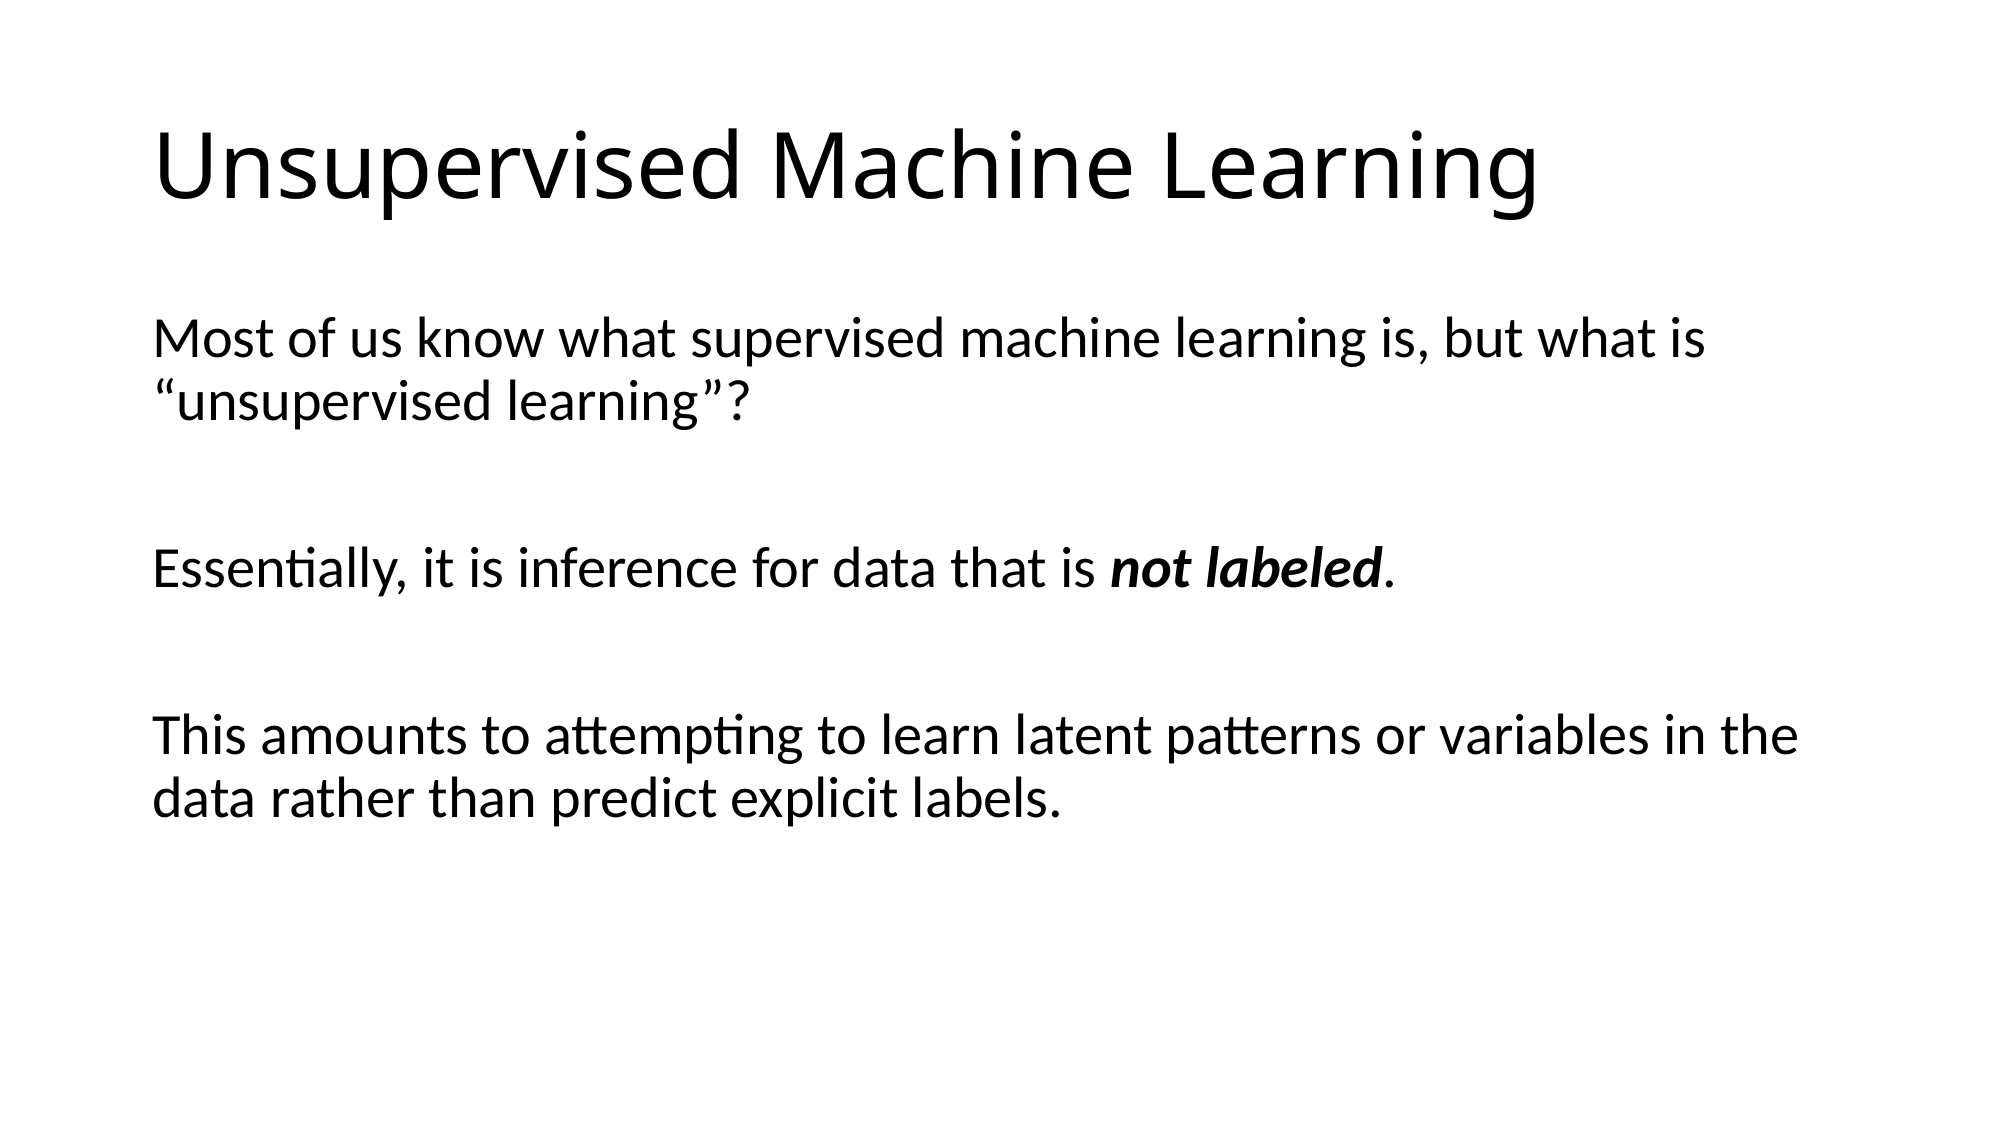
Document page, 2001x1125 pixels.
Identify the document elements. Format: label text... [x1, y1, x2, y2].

list Most of us know what supervised machine learning is, but what is “unsupervised learning”? Essentially, it is inference for data that is not labeled. This amounts to attempting to learn latent patterns or variables in the data rather than predict explicit labels. [137, 299, 1863, 1014]
title Unsupervised Machine Learning [137, 59, 1863, 278]
